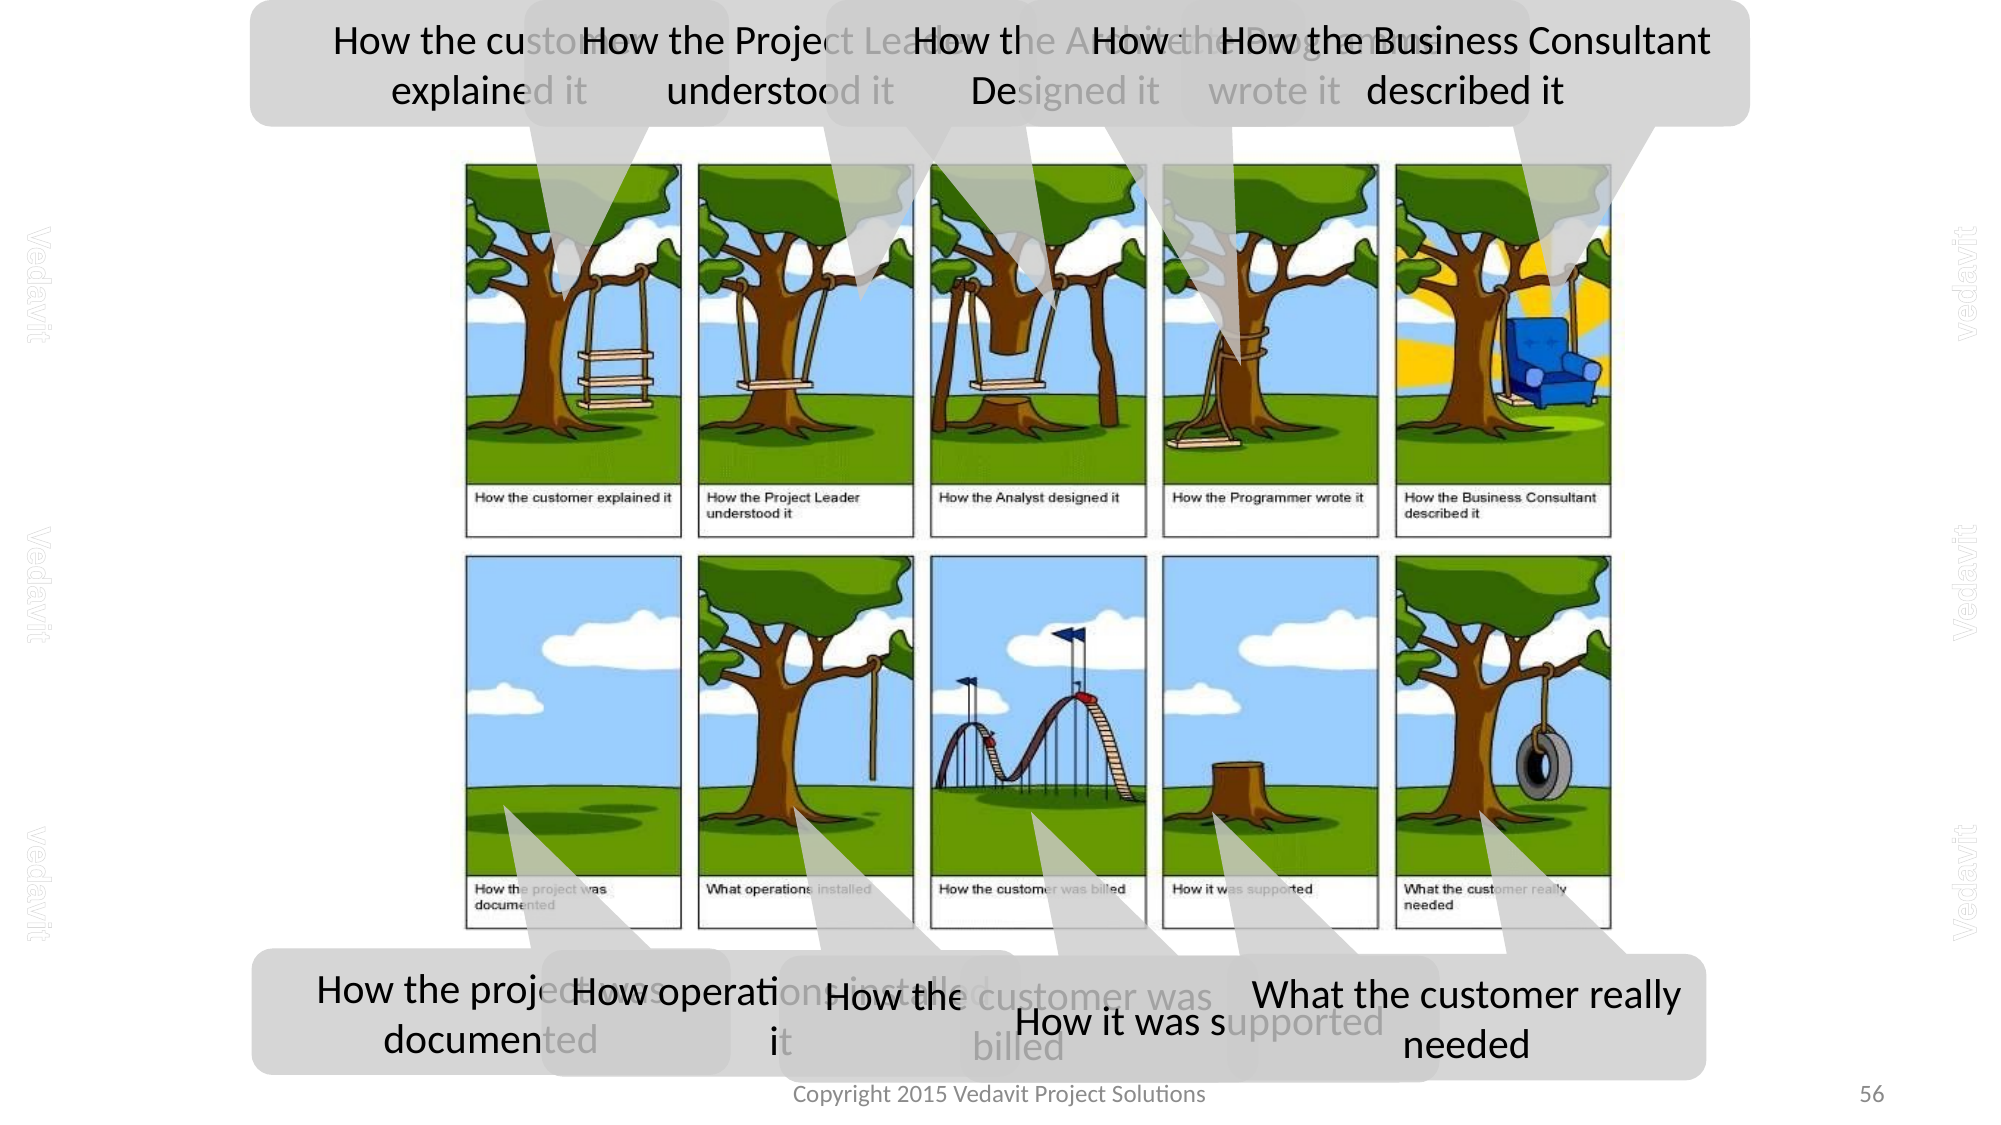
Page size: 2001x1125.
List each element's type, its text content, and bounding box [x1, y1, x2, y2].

text_box How the customer was billed [777, 953, 978, 1062]
text_box How the customer explained it [247, 0, 651, 148]
text_box How the Project Leader understood it [522, 0, 919, 148]
text_box How the Business Consultant described it [1179, 0, 1753, 175]
picture [450, 150, 1626, 942]
footer Copyright 2015 Vedavit Project Solutions [683, 1062, 1317, 1123]
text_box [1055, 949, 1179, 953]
text_box What the customer really needed [1225, 948, 1709, 1083]
text_box How the Programmer wrote it [1017, 0, 1235, 148]
slide_number 56 [1433, 1062, 1900, 1123]
text_box How the project was documented [249, 946, 554, 1078]
text_box How the Architect Designed it [824, 0, 1035, 148]
text_box How it was supported [958, 949, 1358, 1062]
text_box How operations installed it [539, 949, 1014, 1079]
